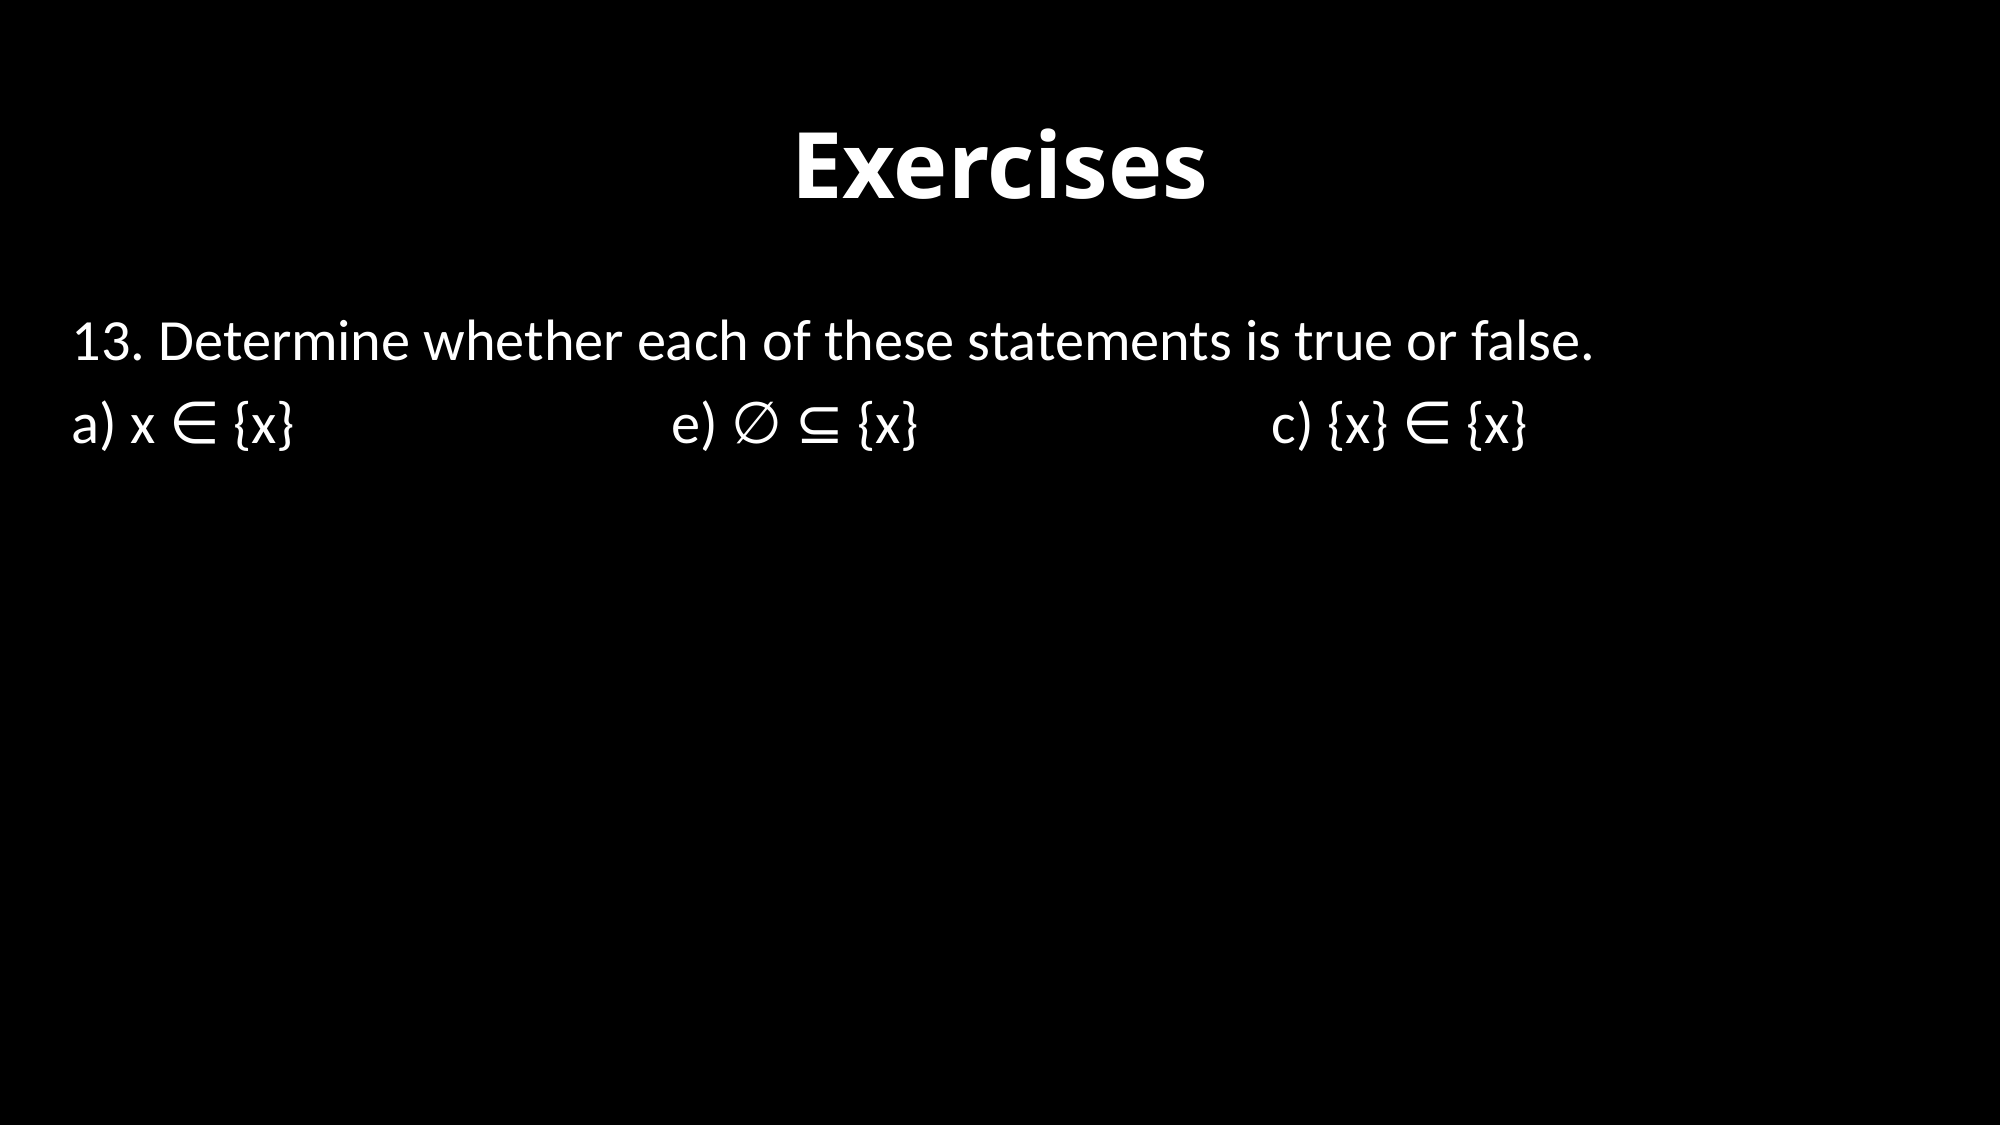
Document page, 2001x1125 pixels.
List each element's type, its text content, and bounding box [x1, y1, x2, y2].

title Exercises [137, 59, 1863, 278]
list 13. Determine whether each of these statements is true or false. a) x ∈ {x} e) ∅ ⊆ {x} c) {x} ∈ {x} [56, 302, 1944, 1017]
